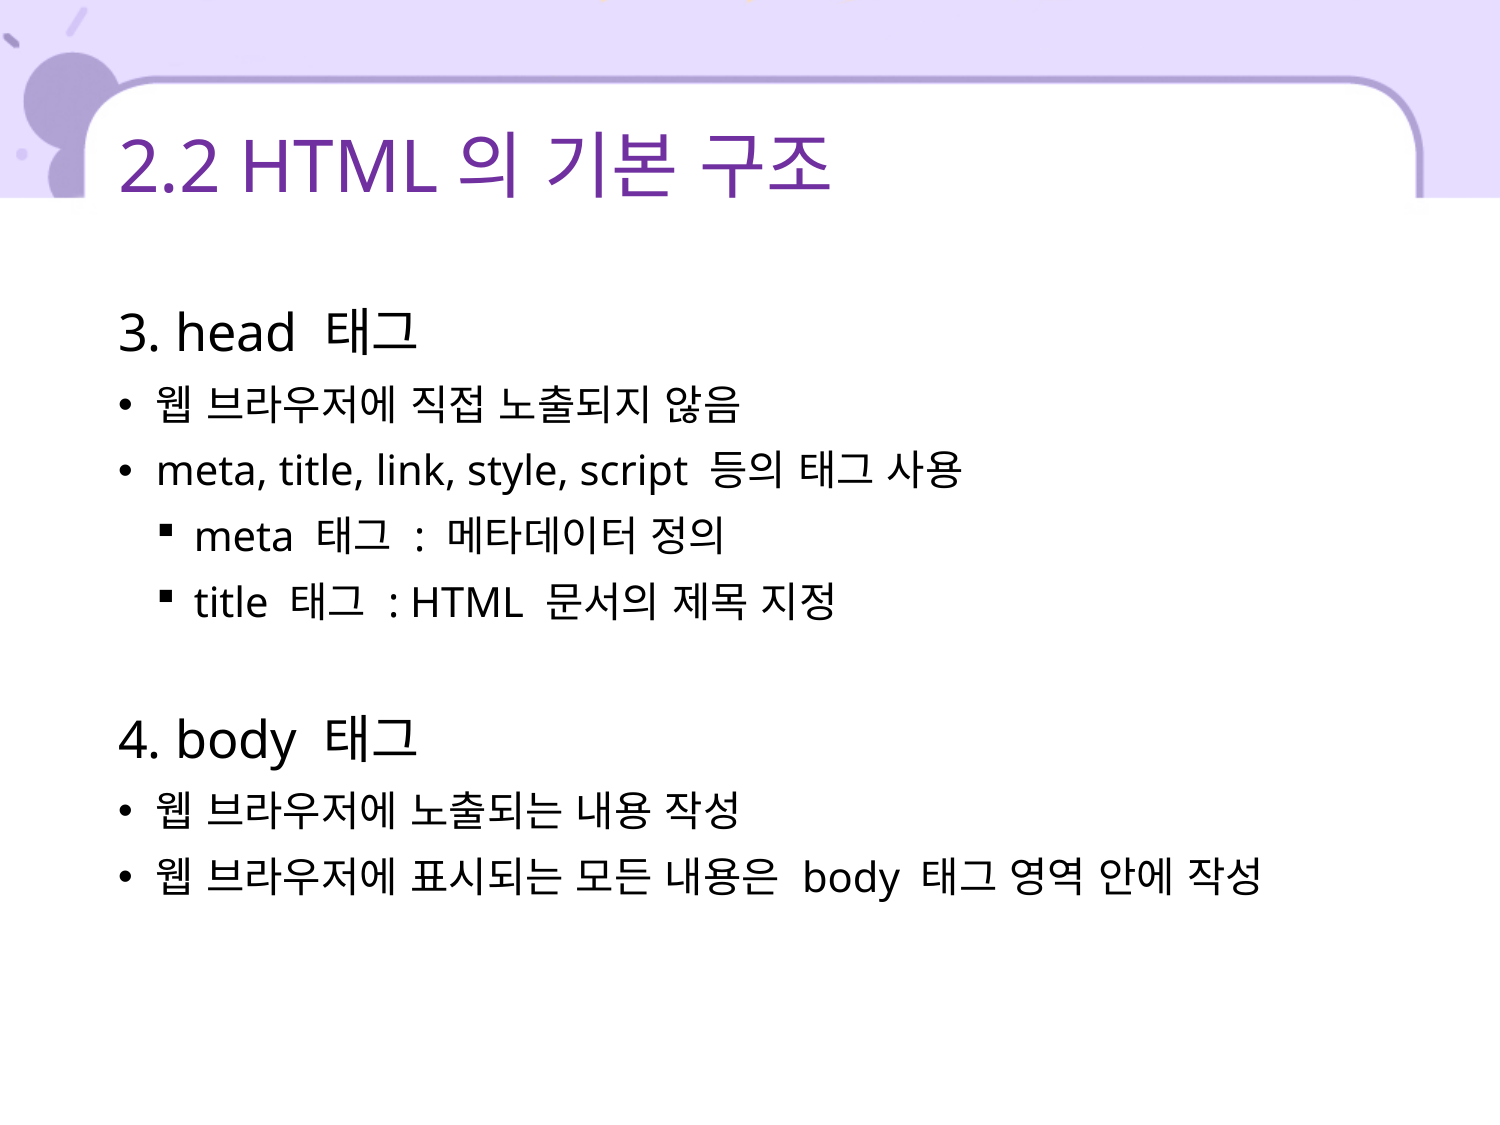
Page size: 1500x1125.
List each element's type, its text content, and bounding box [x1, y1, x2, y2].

list 3. head 태그 웹 브라우저에 직접 노출되지 않음 meta, title, link, style, script 등의 태그 사용 meta 태그 : 메타데이터 정의 title 태그 : HTML 문서의 제목 지정 4. body 태그 웹 브라우저에 노출되는 내용 작성 웹 브라우저에 표시되는 모든 내용은 body 태그 영역 안에 작성 [103, 299, 1397, 1043]
picture [0, 0, 1500, 1125]
title 2.2 HTML의 기본 구조 [103, 59, 1397, 278]
